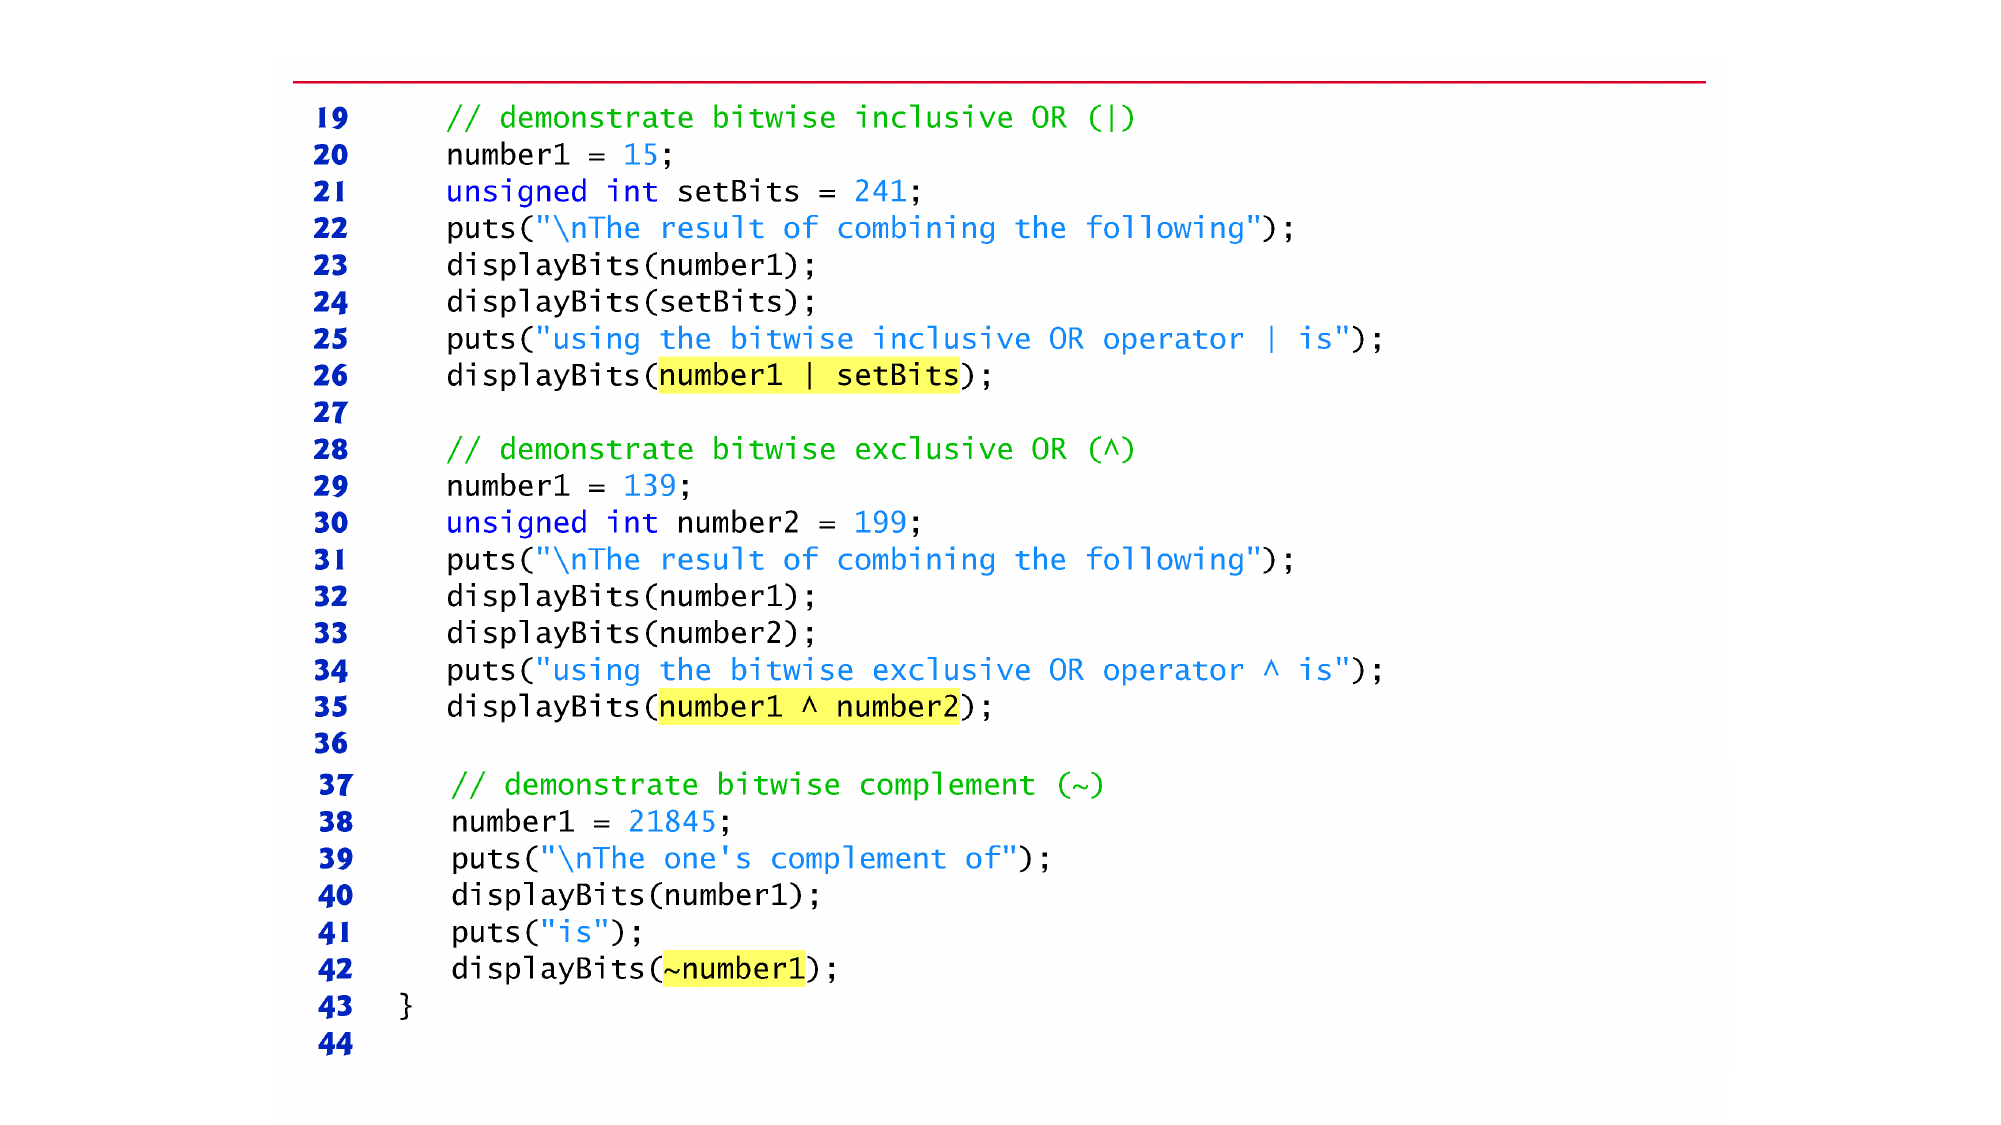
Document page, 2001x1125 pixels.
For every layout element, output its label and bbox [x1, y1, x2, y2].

picture [271, 54, 1733, 1125]
